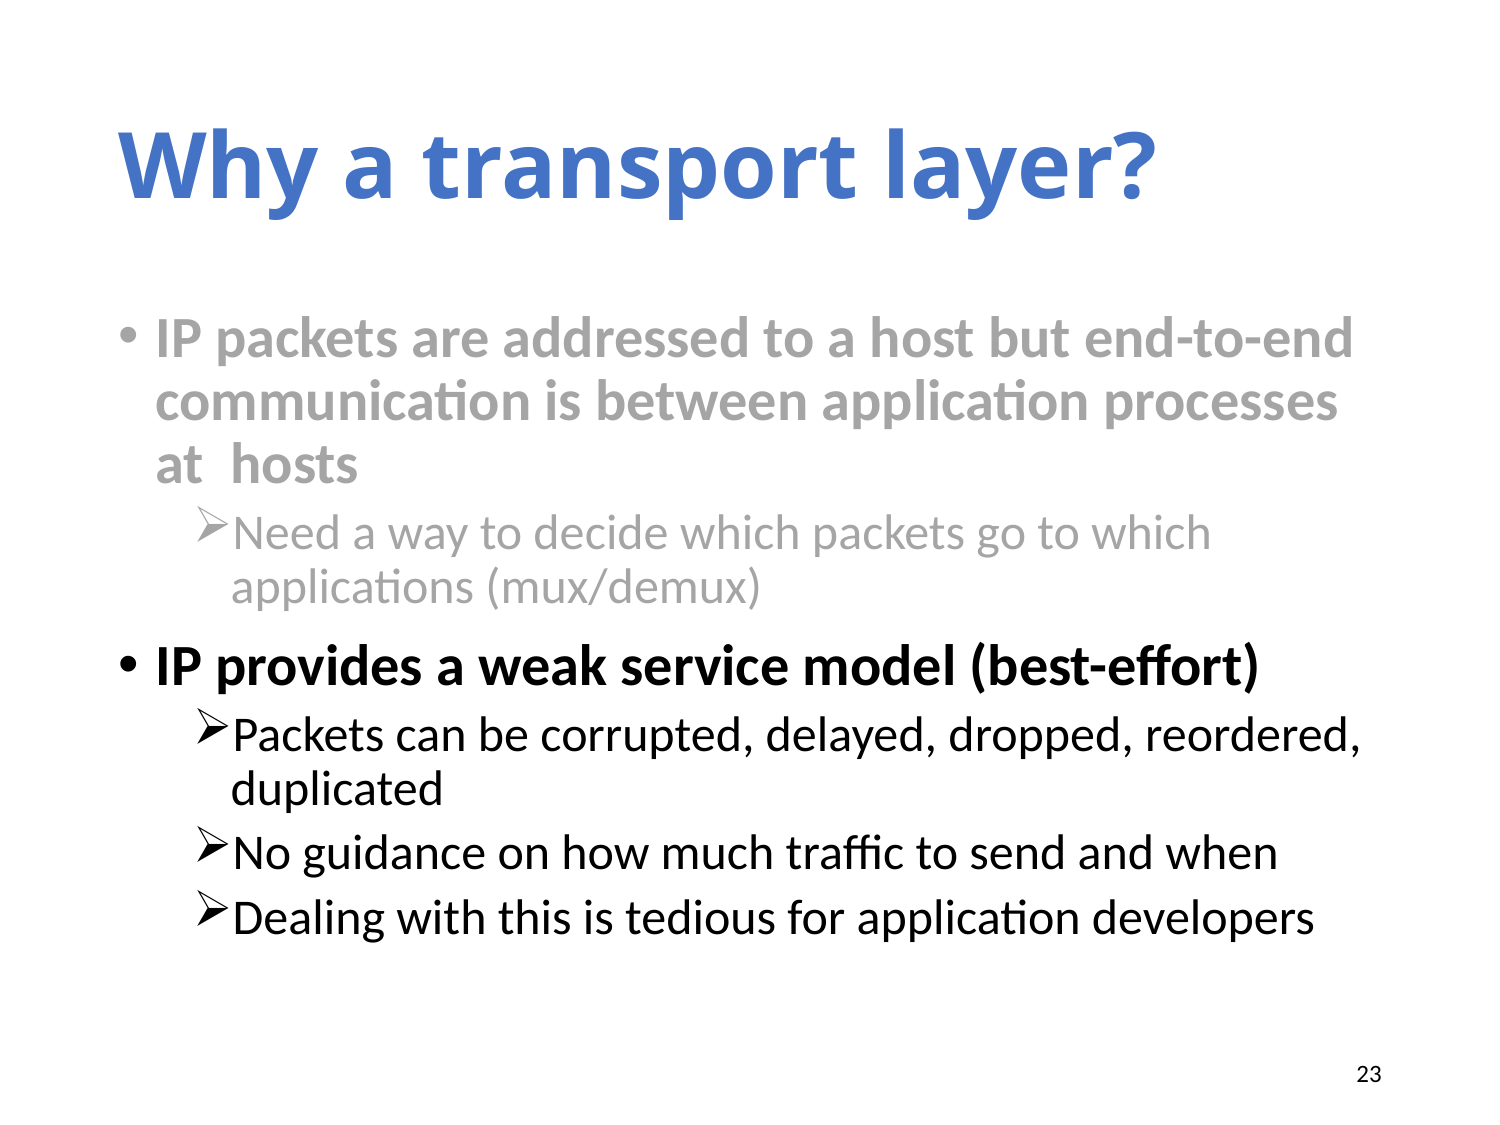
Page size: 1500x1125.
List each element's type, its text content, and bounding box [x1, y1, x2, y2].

list IP packets are addressed to a host but end-to-end communication is between application processes at hosts Need a way to decide which packets go to which applications (mux/demux) IP provides a weak service model (best-effort) Packets can be corrupted, delayed, dropped, reordered, duplicated No guidance on how much traffic to send and when Dealing with this is tedious for application developers [103, 299, 1397, 1014]
slide_number 23 [1059, 1042, 1397, 1103]
title Why a transport layer? [103, 59, 1397, 278]
